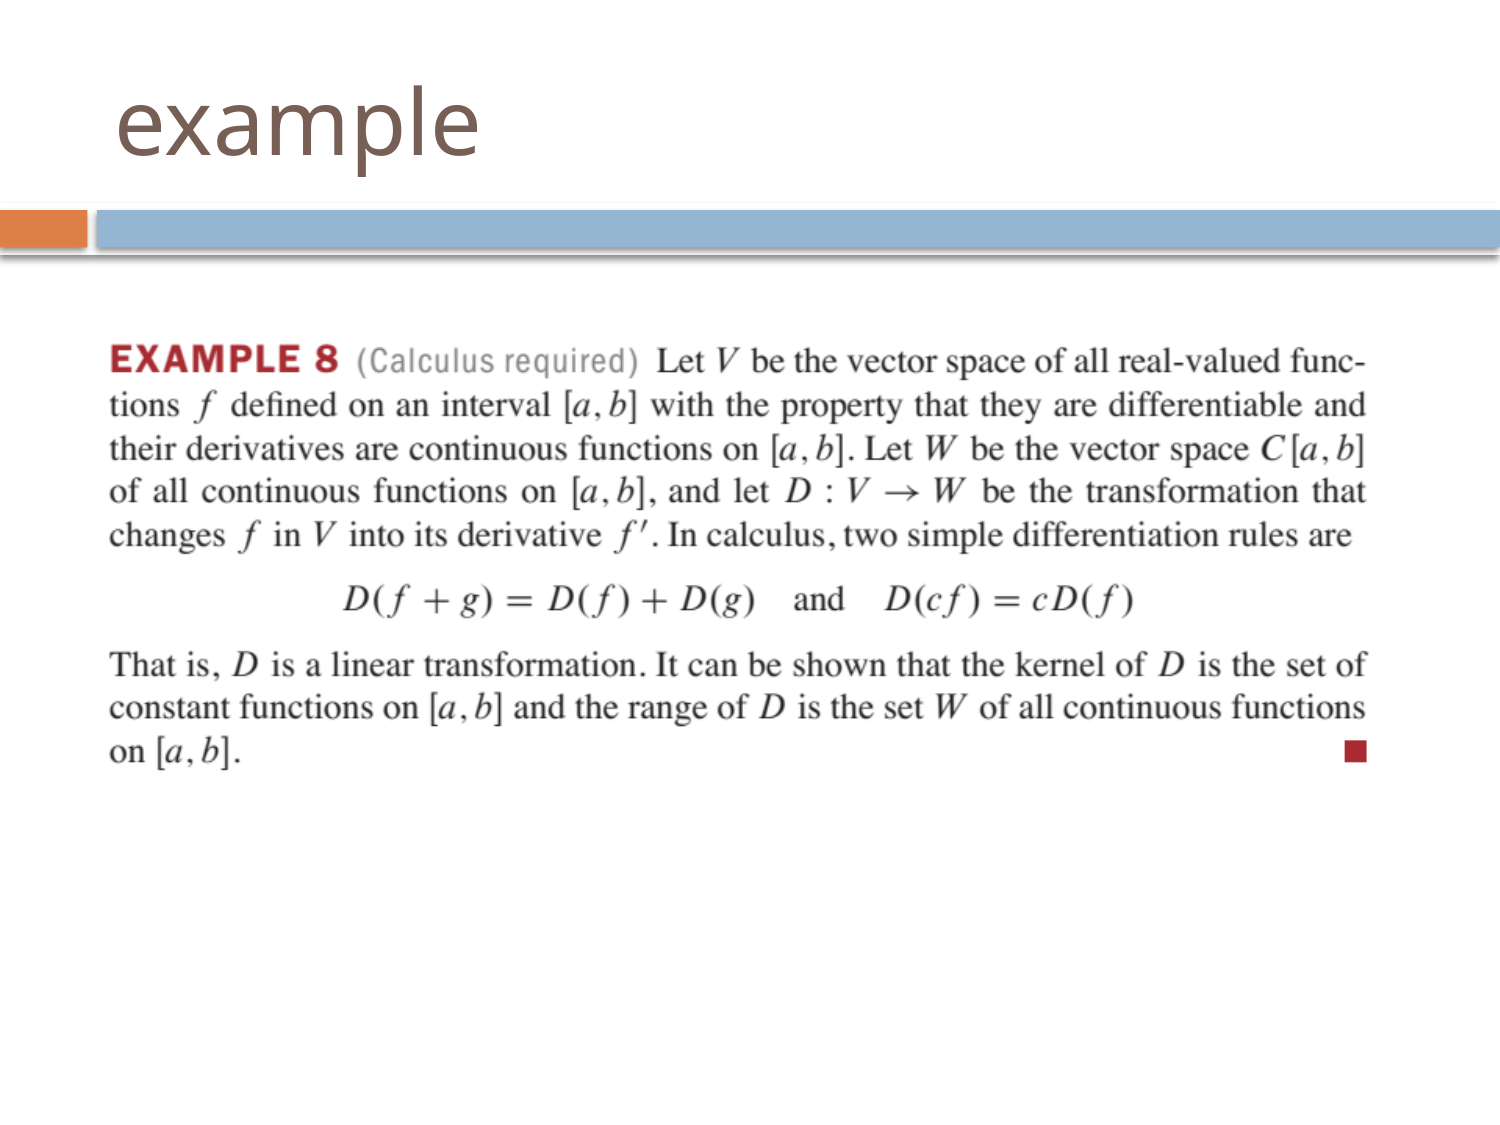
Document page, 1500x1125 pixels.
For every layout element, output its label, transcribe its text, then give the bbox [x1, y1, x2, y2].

picture [94, 338, 1406, 787]
title example [99, 37, 1438, 200]
